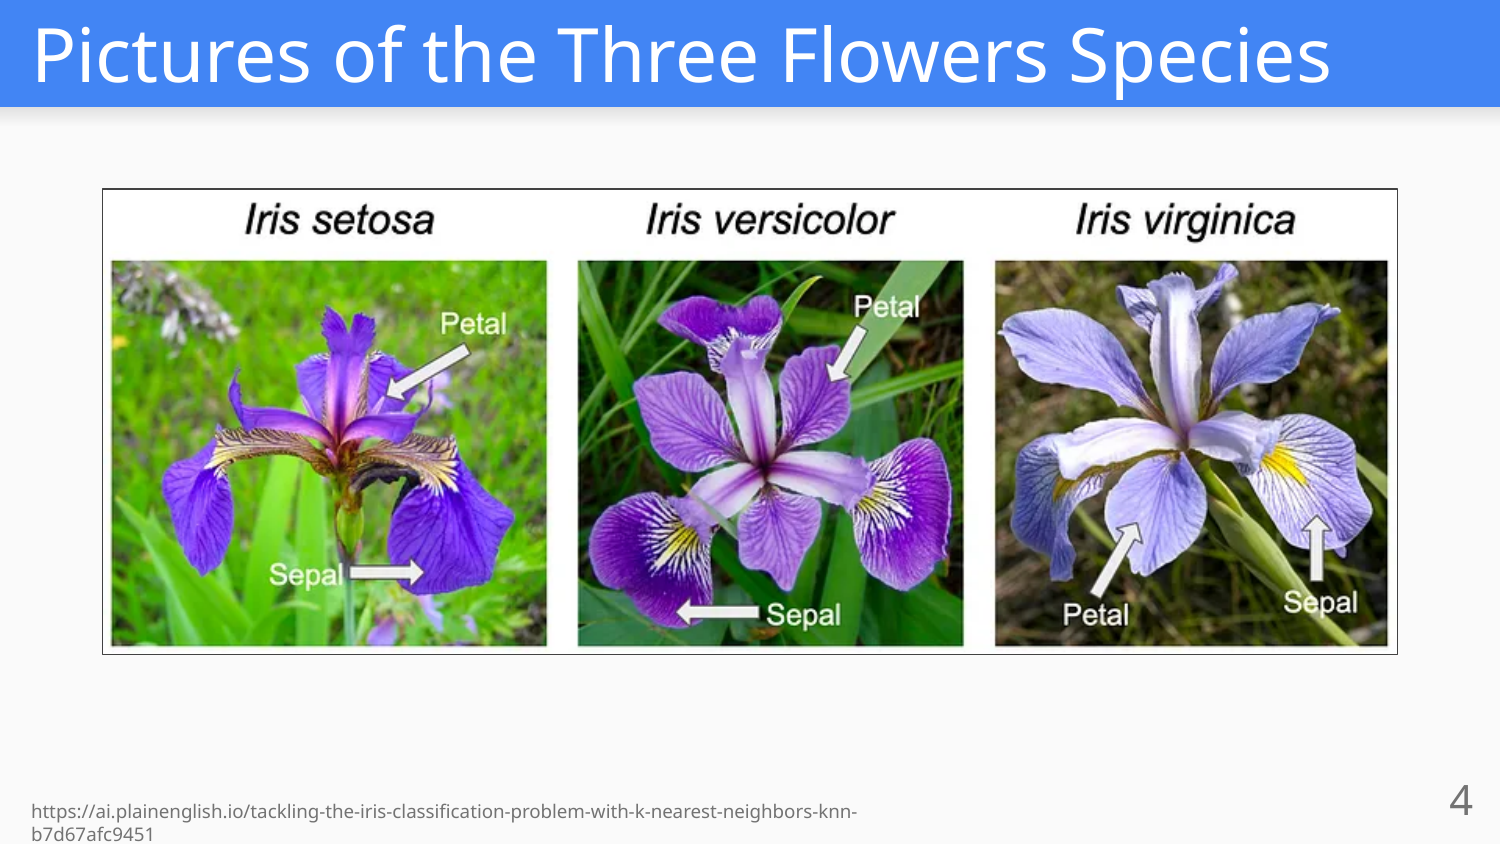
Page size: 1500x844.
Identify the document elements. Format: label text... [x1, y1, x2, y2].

slide_number ‹#› [1398, 770, 1489, 835]
picture [102, 189, 1398, 655]
title Pictures of the Three Flowers Species [16, 2, 1464, 102]
text_box https://ai.plainenglish.io/tackling-the-iris-classification-problem-with-k-nearest-neighbors-knn-b7d67afc9451 [16, 784, 962, 835]
